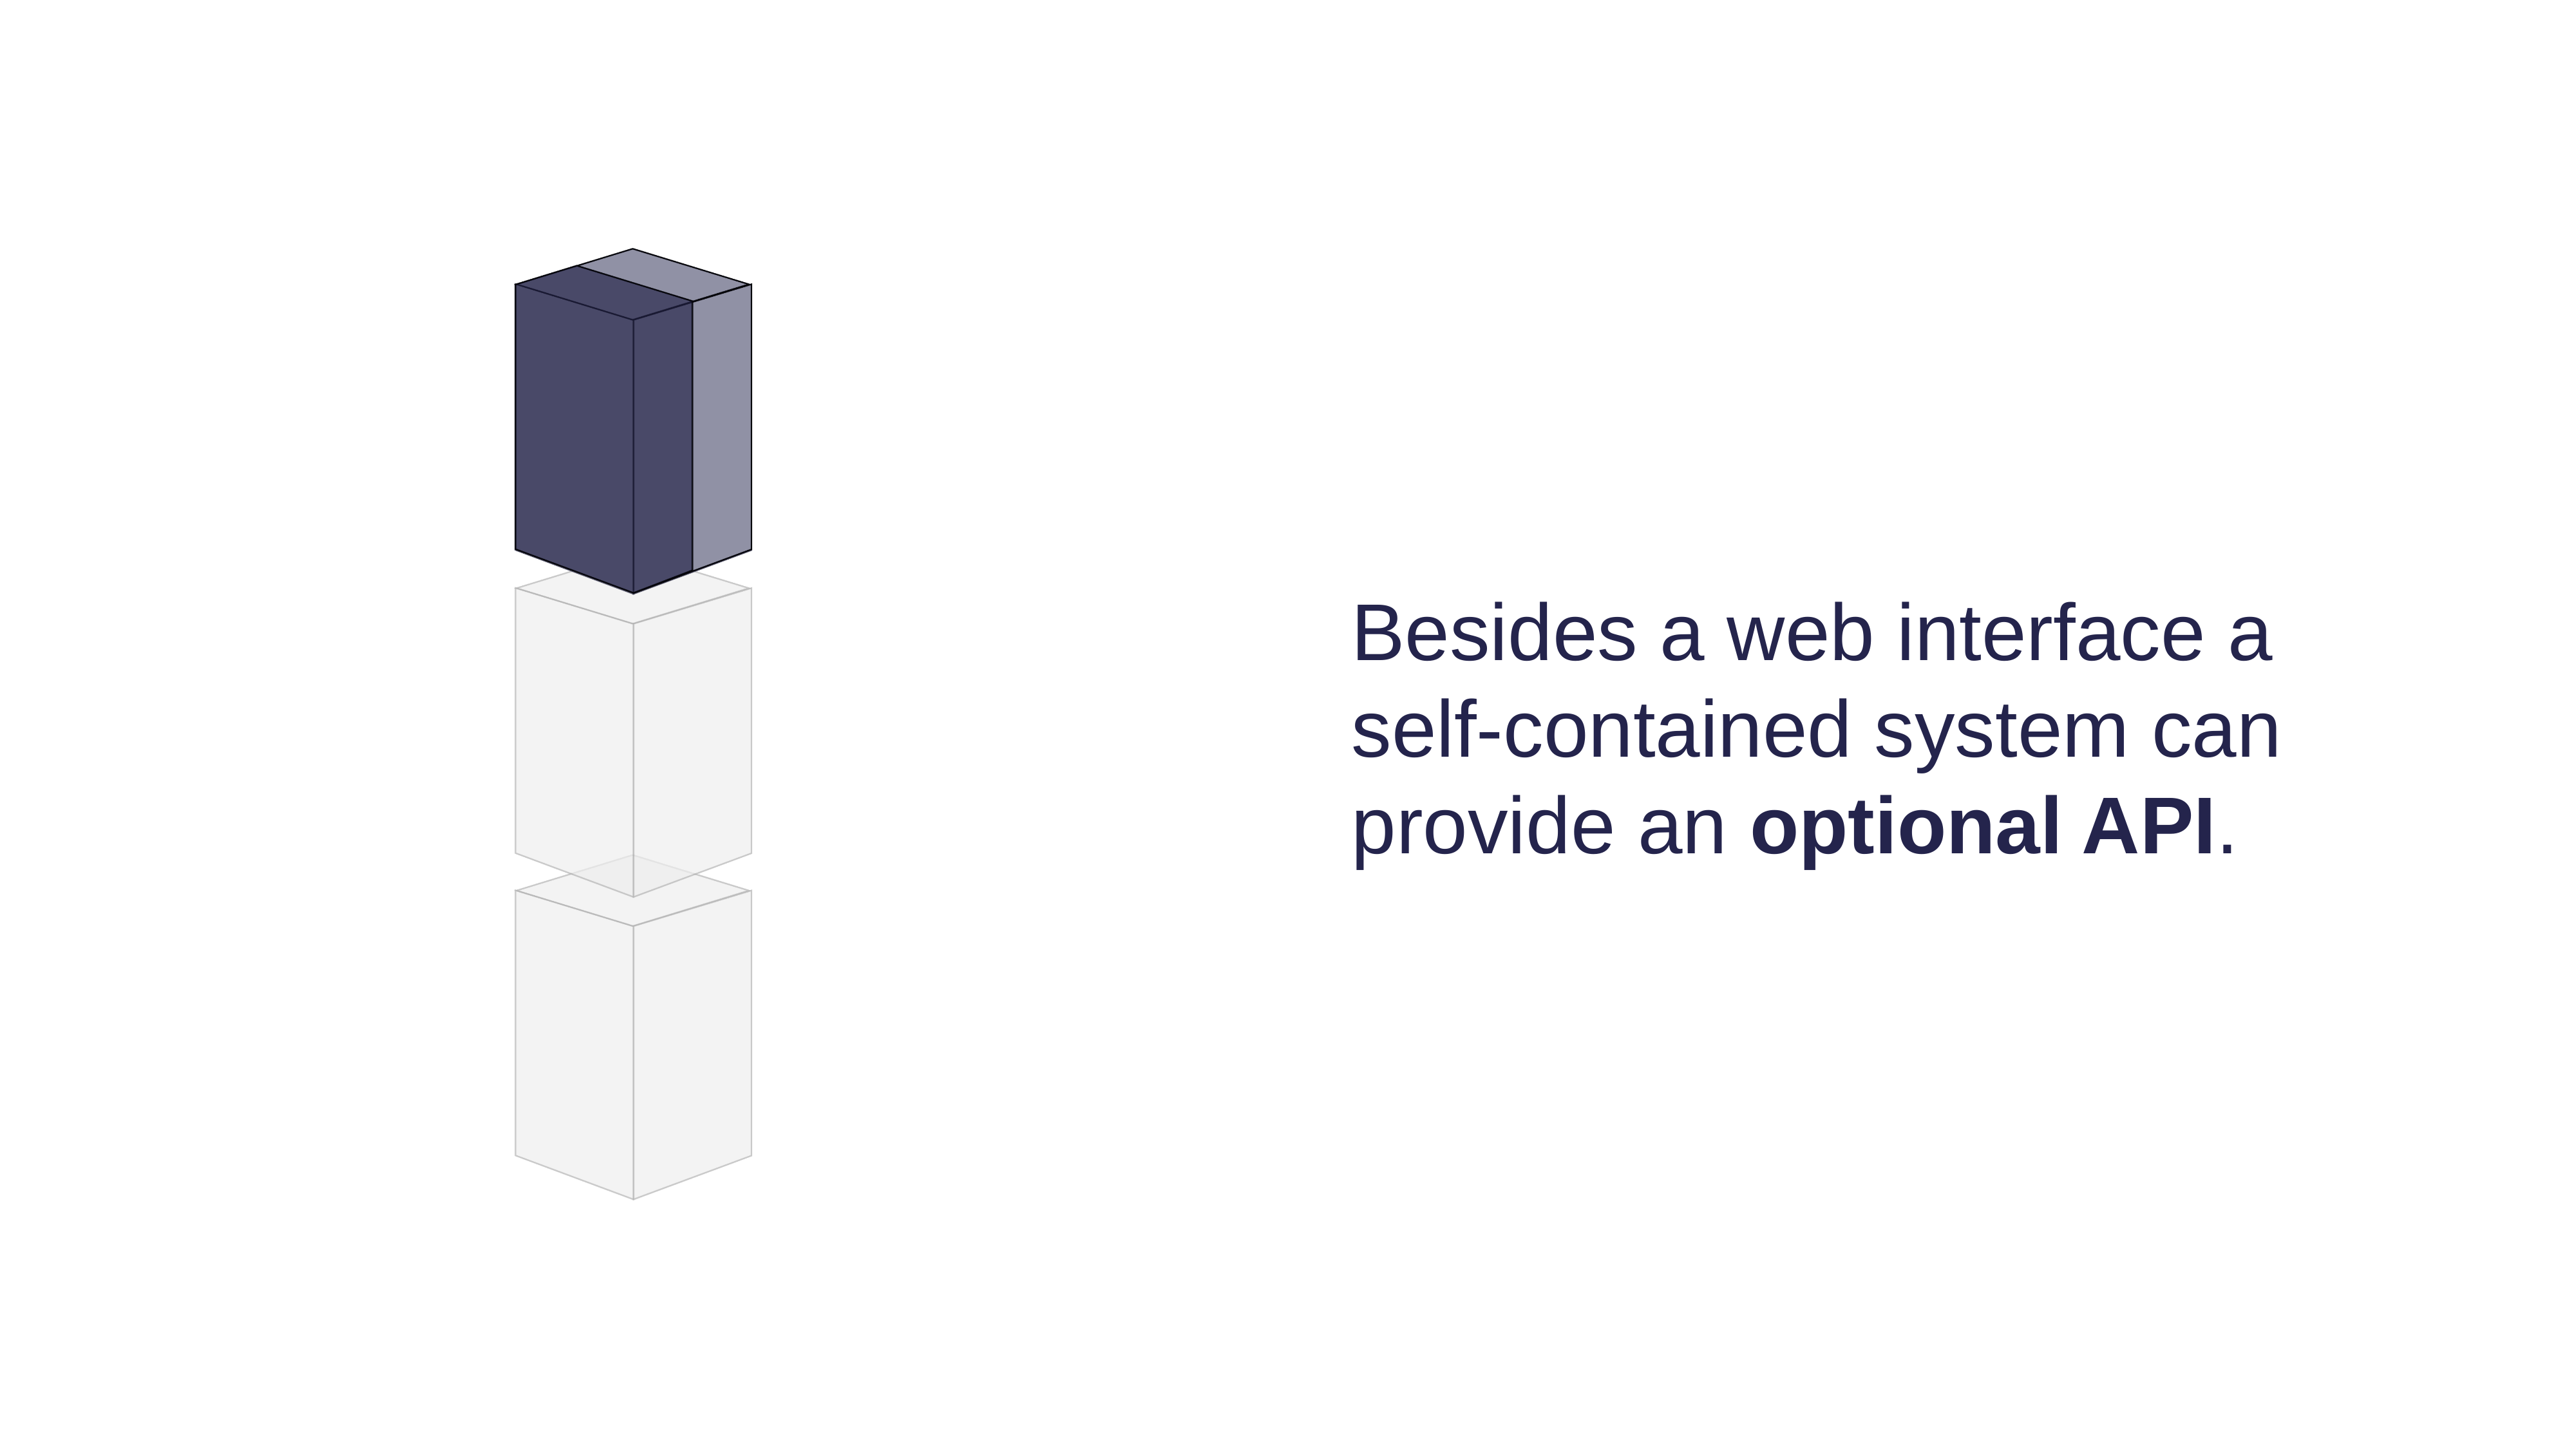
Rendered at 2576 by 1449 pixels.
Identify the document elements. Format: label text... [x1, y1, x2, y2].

list Besides a web interface a self-contained system can provide an optional API. [1351, 126, 2423, 1322]
picture [513, 248, 752, 1201]
